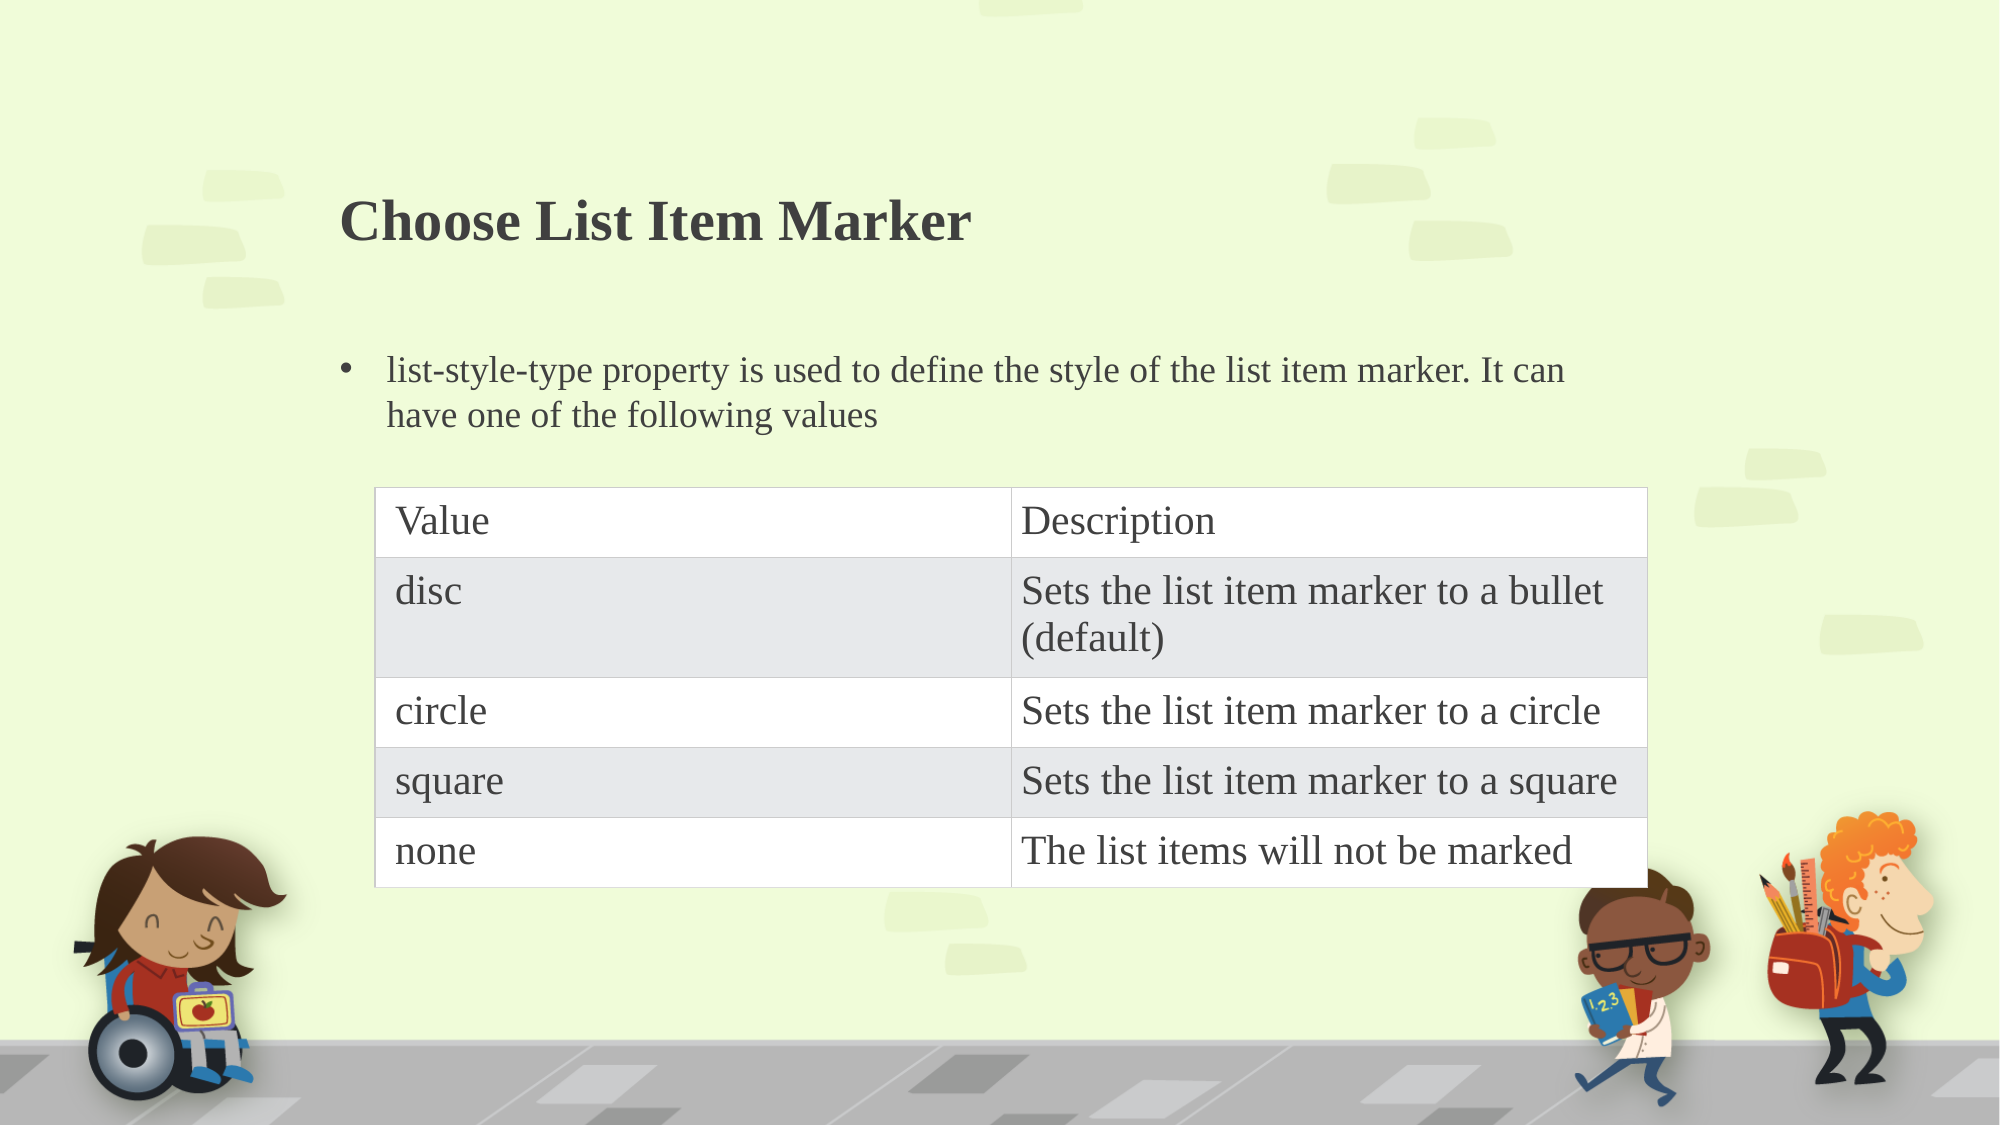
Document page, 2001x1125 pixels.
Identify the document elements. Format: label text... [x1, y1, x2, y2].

table_cell Sets the list item marker to a circle [1012, 678, 1647, 747]
table_cell none [376, 818, 1011, 887]
table_cell The list items will not be marked [1012, 818, 1647, 887]
text_box Choose List Item Marker [324, 174, 1213, 305]
table_cell disc [376, 558, 1011, 677]
text_box list-style-type property is used to define the style of the list item marker. It can have one of the following values [324, 337, 1588, 443]
table_cell circle [376, 678, 1011, 747]
table_header Value [376, 488, 1011, 557]
picture [0, 0, 2000, 1125]
table_cell Sets the list item marker to a square [1012, 748, 1647, 817]
table_cell square [376, 748, 1011, 817]
table_header Description [1012, 488, 1647, 557]
table_cell Sets the list item marker to a bullet (default) [1012, 558, 1647, 677]
